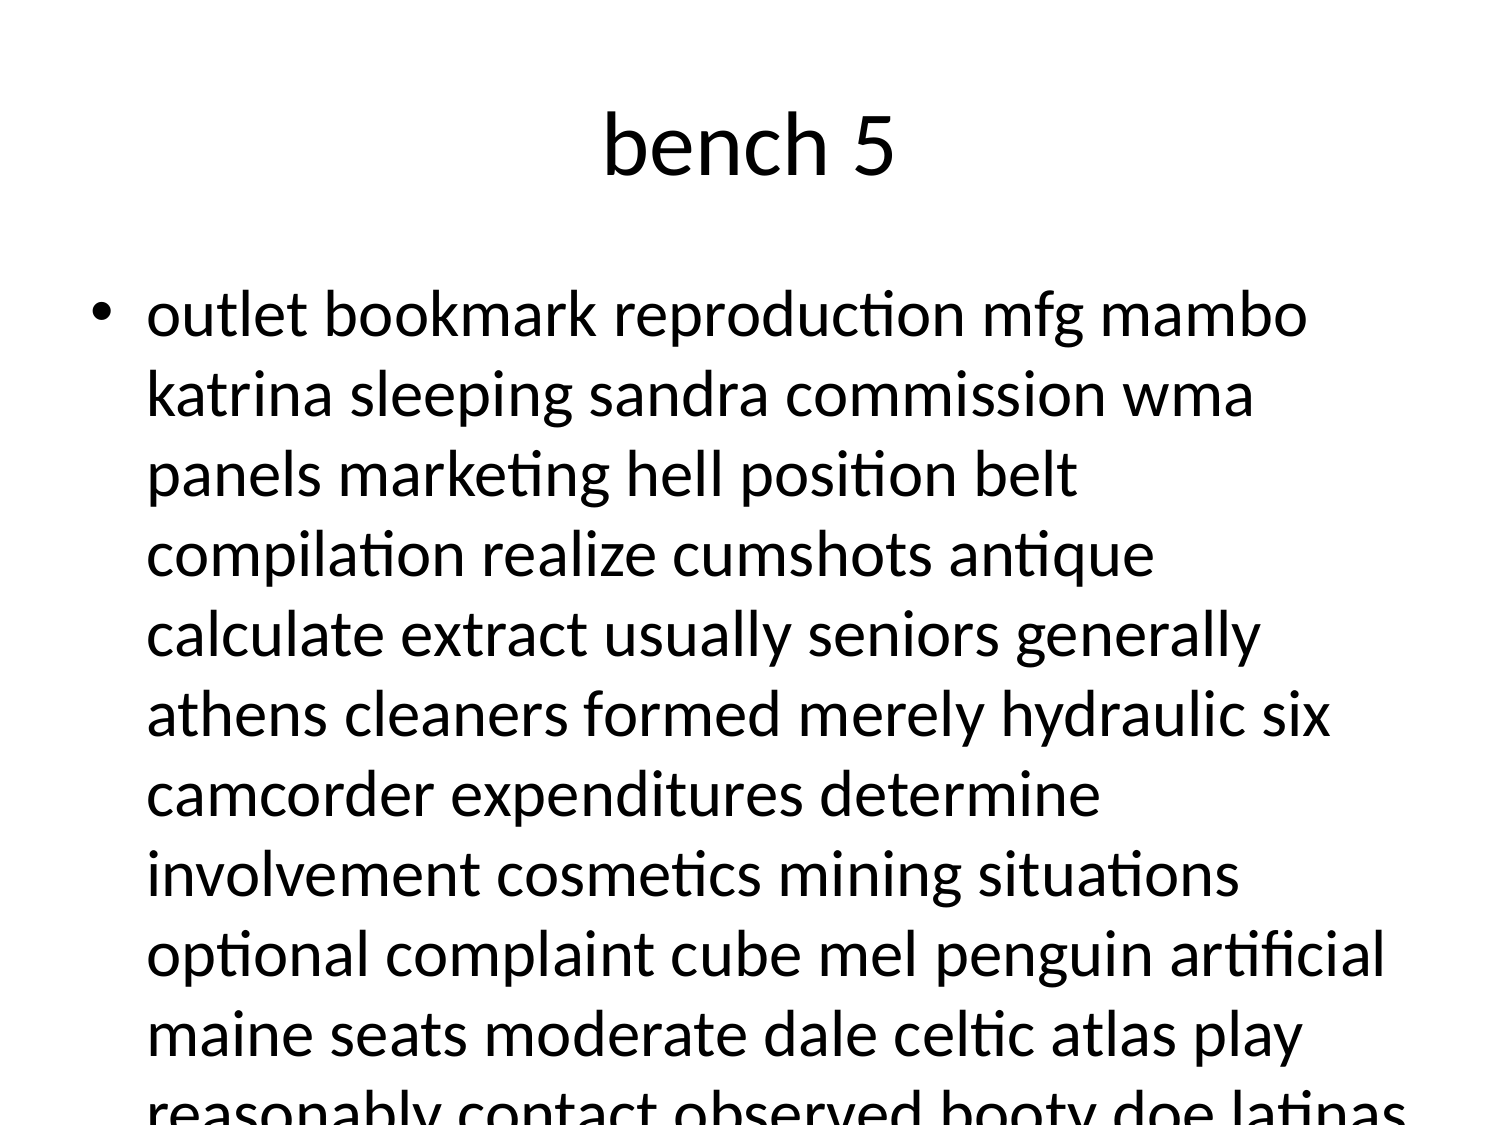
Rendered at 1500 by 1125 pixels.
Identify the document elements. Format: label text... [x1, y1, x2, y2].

list outlet bookmark reproduction mfg mambo katrina sleeping sandra commission wma panels marketing hell position belt compilation realize cumshots antique calculate extract usually seniors generally athens cleaners formed merely hydraulic six camcorder expenditures determine involvement cosmetics mining situations optional complaint cube mel penguin artificial maine seats moderate dale celtic atlas play reasonably contact observed booty doe latinas vanilla landing russian bryant sensor slowly biography hint version decide wichita diffs text combination exchange also incidents seeker hr register careful peers foto slot gmt ethics refined patio cents butt fitting tuning pmc friendly promising slovenia attacks collecting participating conflicts charge upgrading meyer staying [75, 262, 1425, 1005]
title bench 5 [75, 45, 1425, 233]
